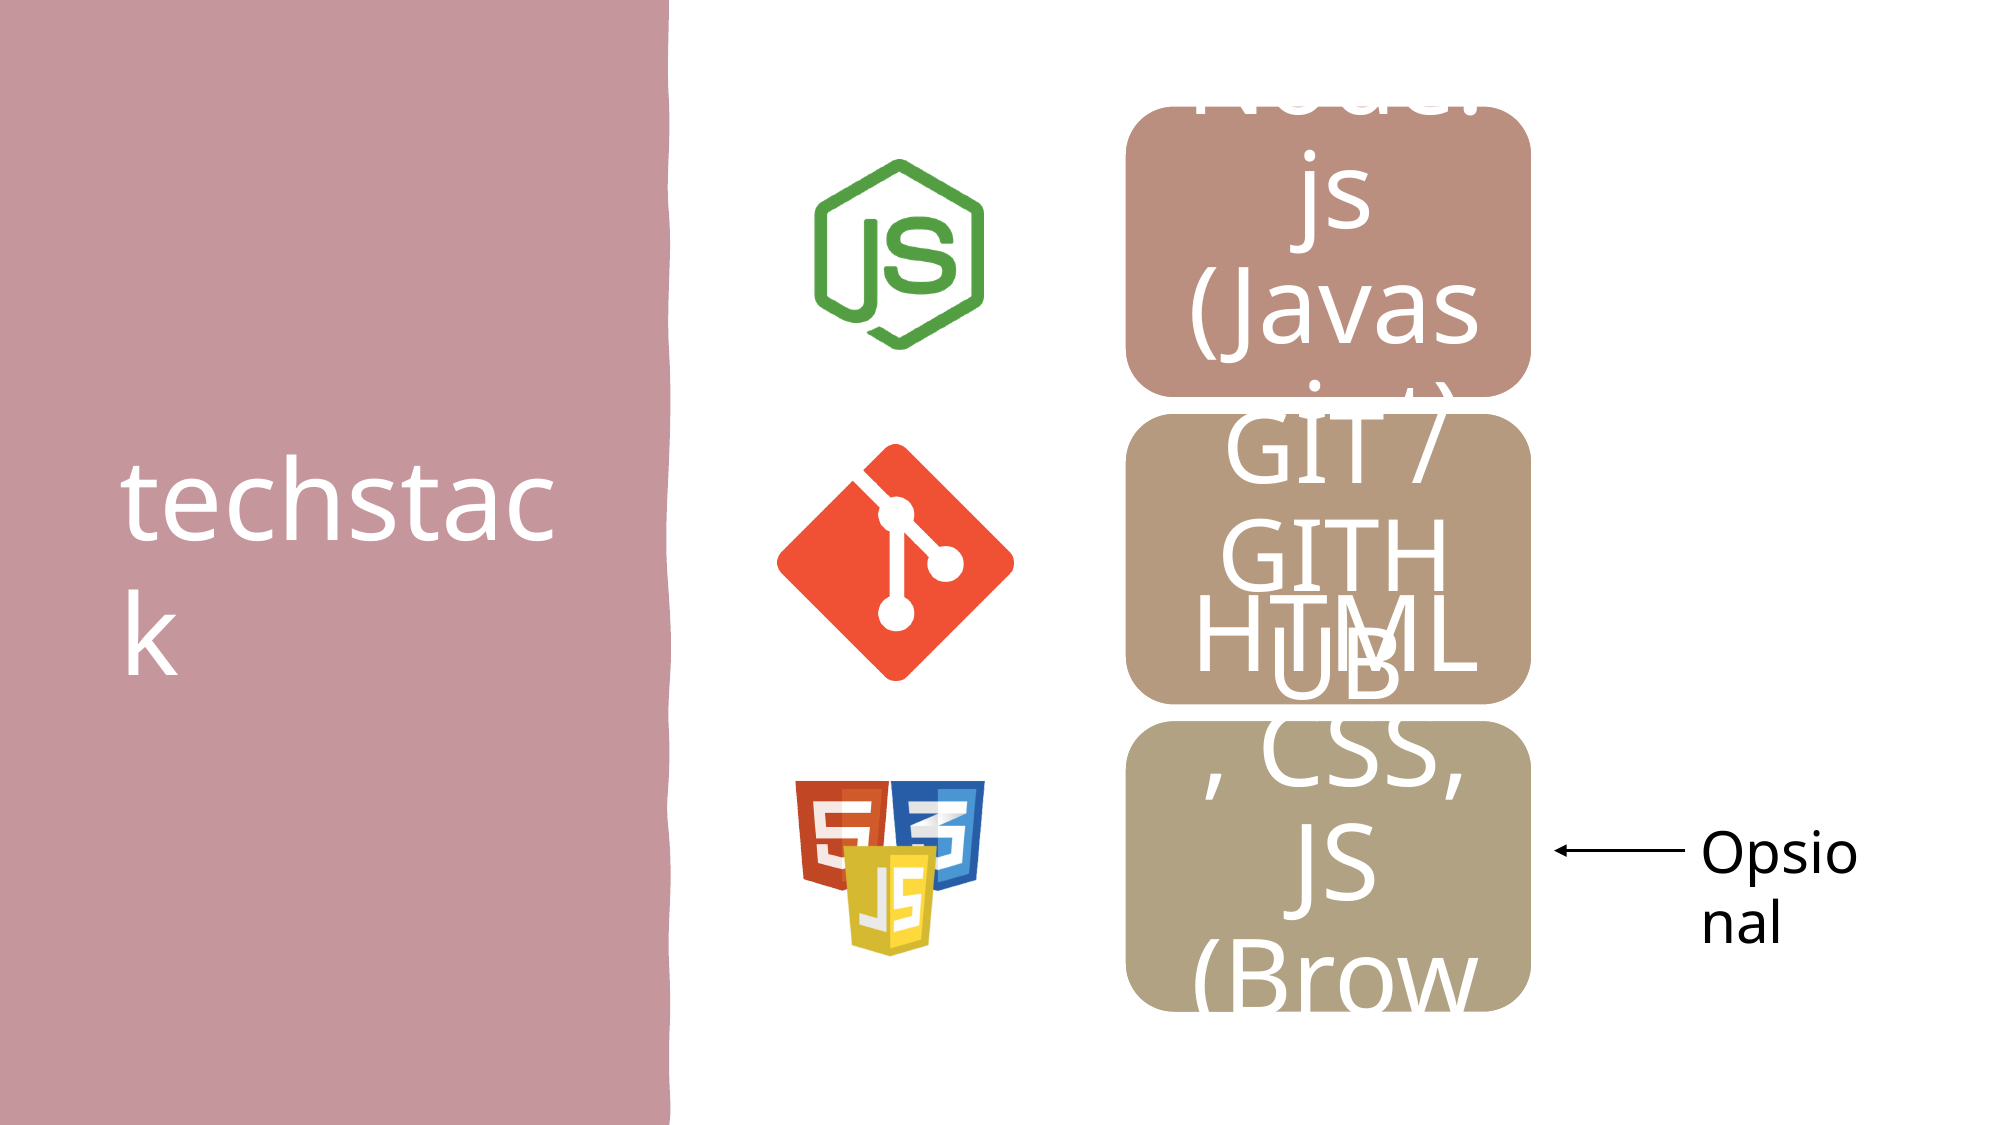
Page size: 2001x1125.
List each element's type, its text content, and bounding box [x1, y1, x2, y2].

text_box [668, 0, 2000, 1125]
title techstack [104, 105, 614, 1021]
picture [794, 751, 987, 967]
picture [814, 159, 984, 350]
picture [777, 444, 1014, 681]
text_box [0, 0, 673, 1125]
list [762, 105, 1895, 1014]
